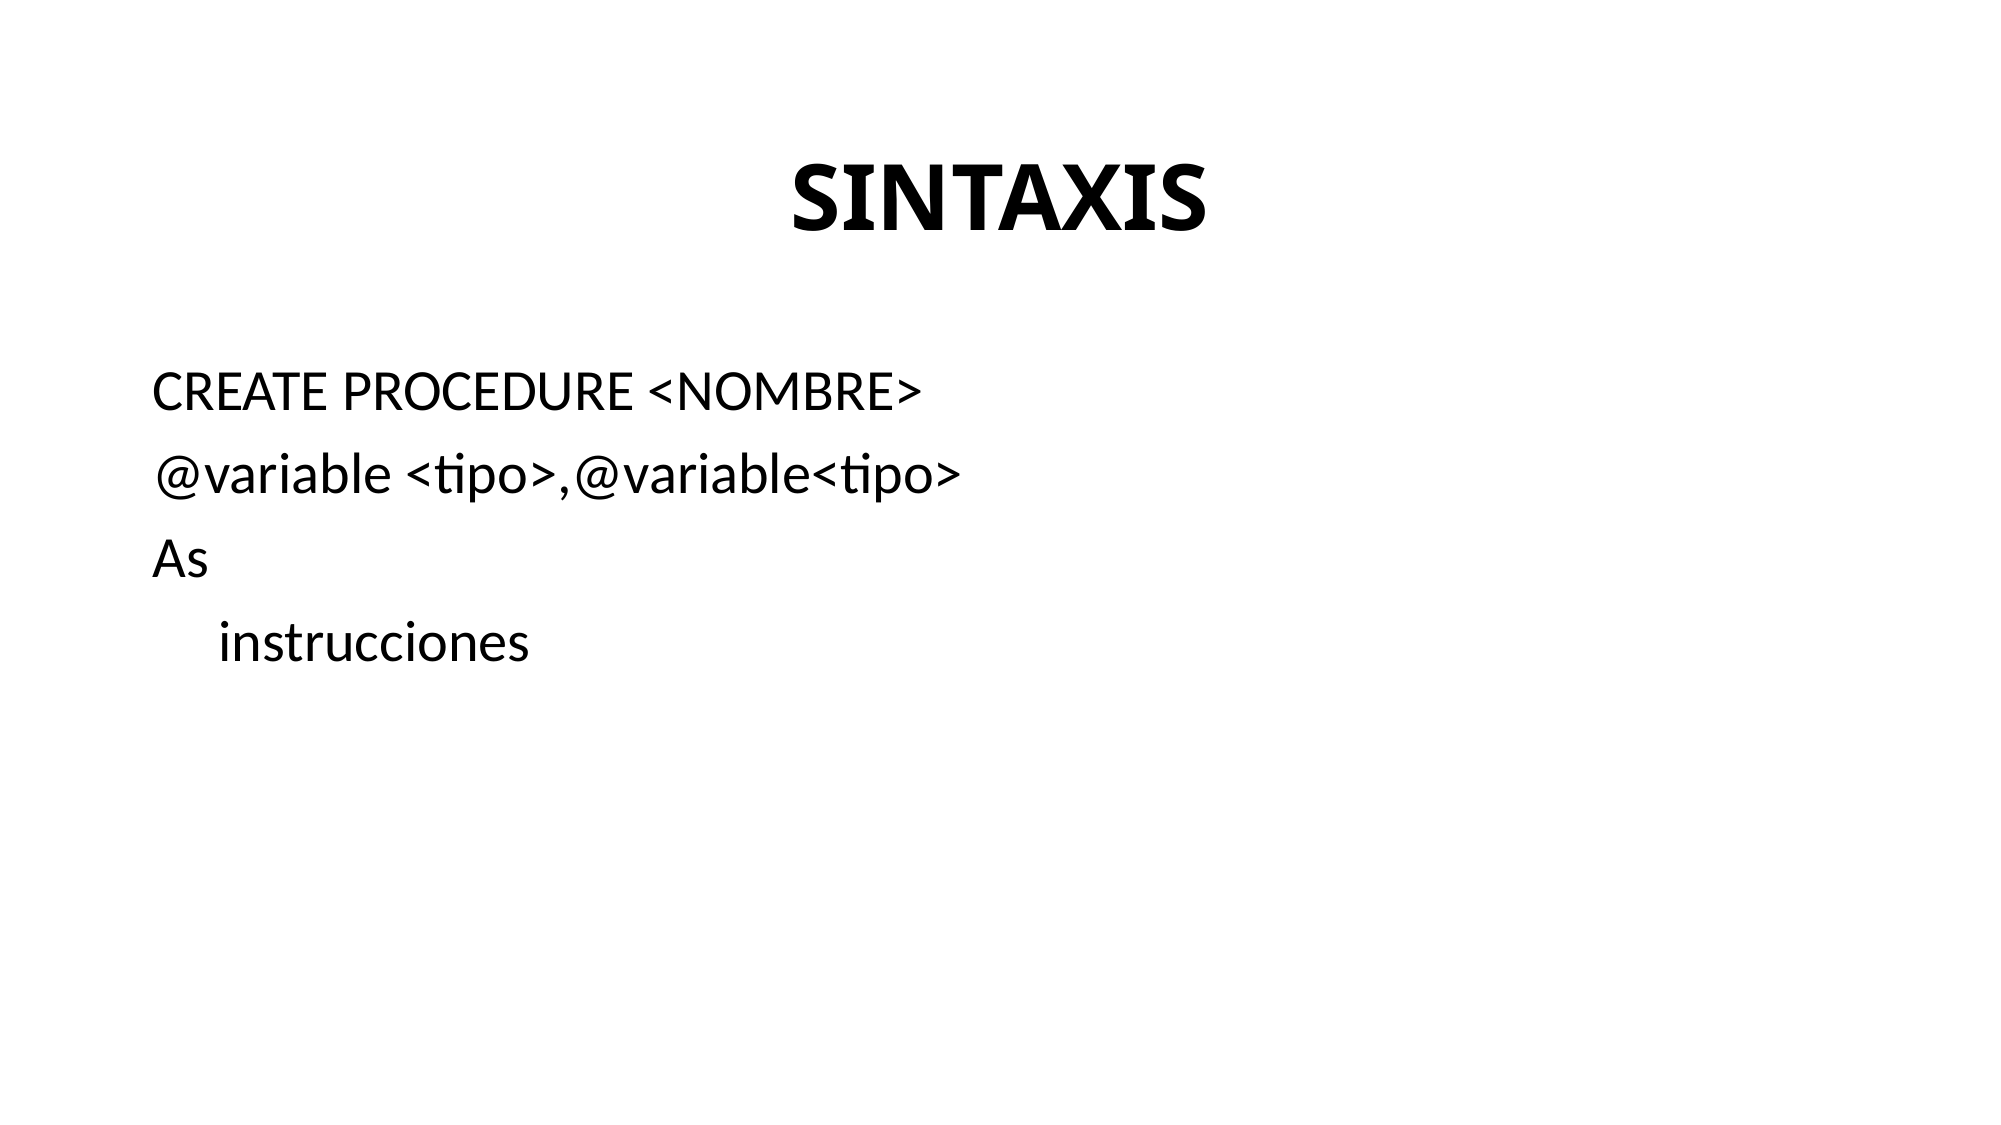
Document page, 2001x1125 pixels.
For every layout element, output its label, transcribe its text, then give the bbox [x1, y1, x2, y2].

title SINTAXIS [137, 92, 1863, 310]
list CREATE PROCEDURE <NOMBRE> @variable <tipo>,@variable<tipo> As instrucciones [137, 352, 1863, 773]
